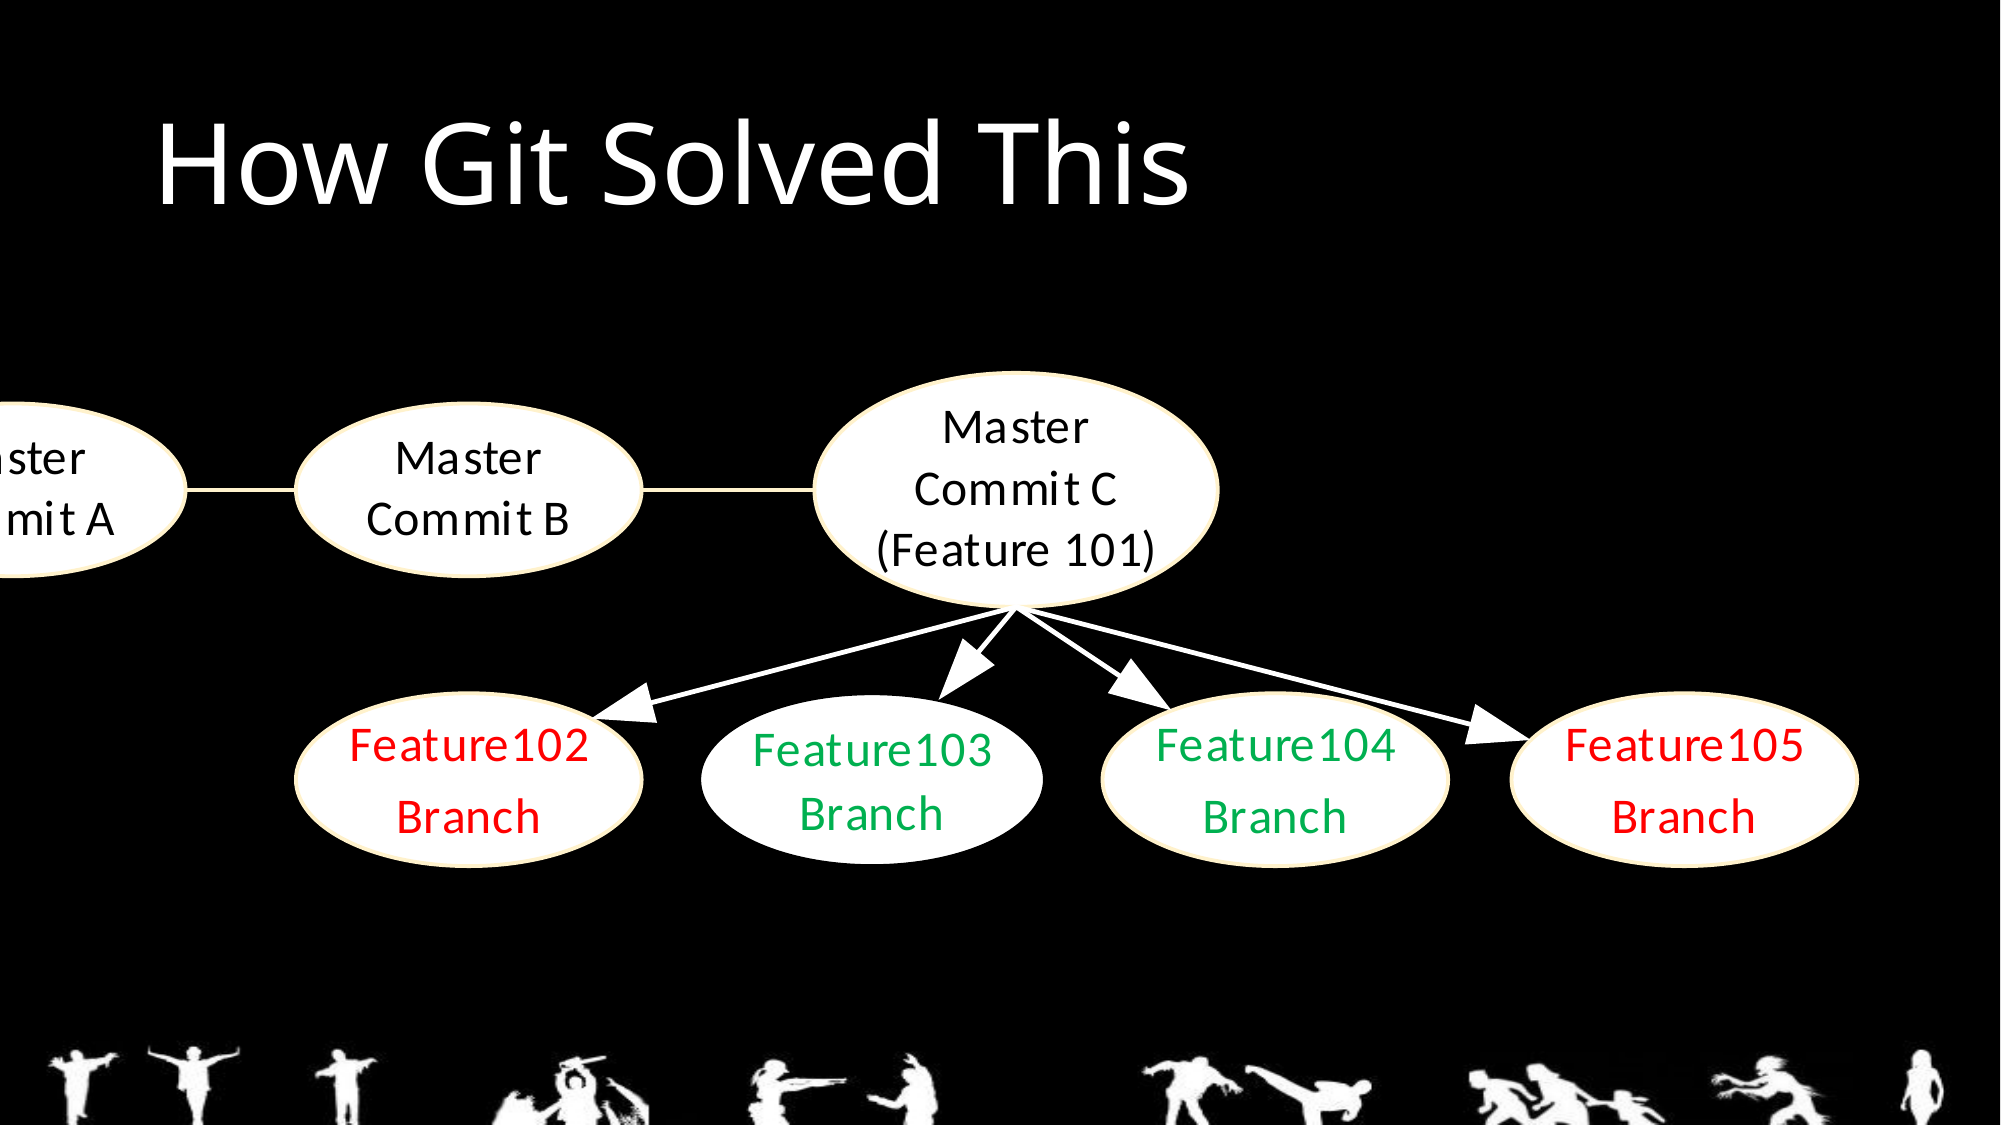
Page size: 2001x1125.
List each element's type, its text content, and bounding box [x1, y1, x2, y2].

title How Git Solved This [137, 59, 1863, 278]
picture [0, 0, 2001, 1125]
